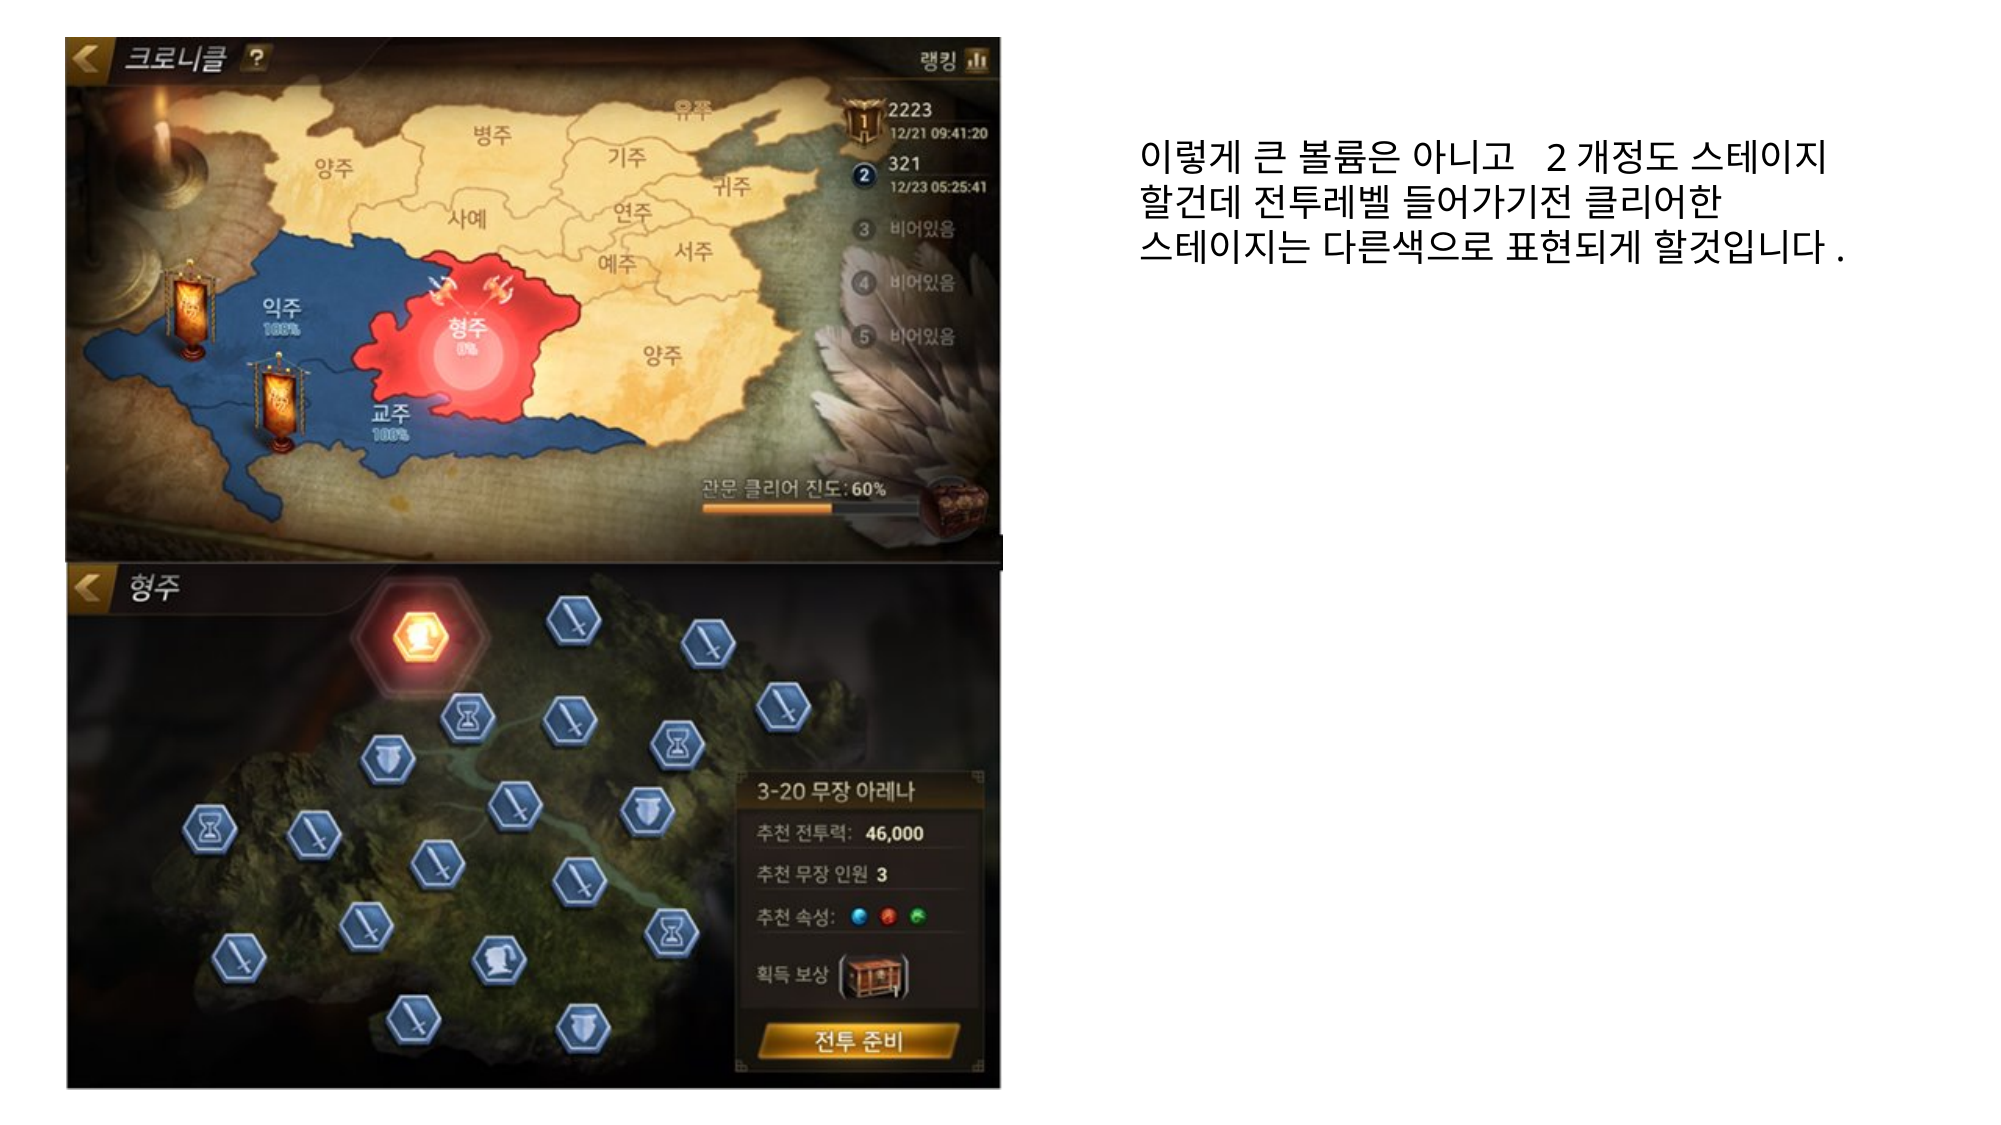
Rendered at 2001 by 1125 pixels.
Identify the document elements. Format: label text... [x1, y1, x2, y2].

picture [65, 37, 1003, 1090]
text_box 이렇게 큰 볼륨은 아니고 2개정도 스테이지 할건데 전투레벨 들어가기전 클리어한 스테이지는 다른색으로 표현되게 할것입니다. [1125, 126, 1913, 277]
